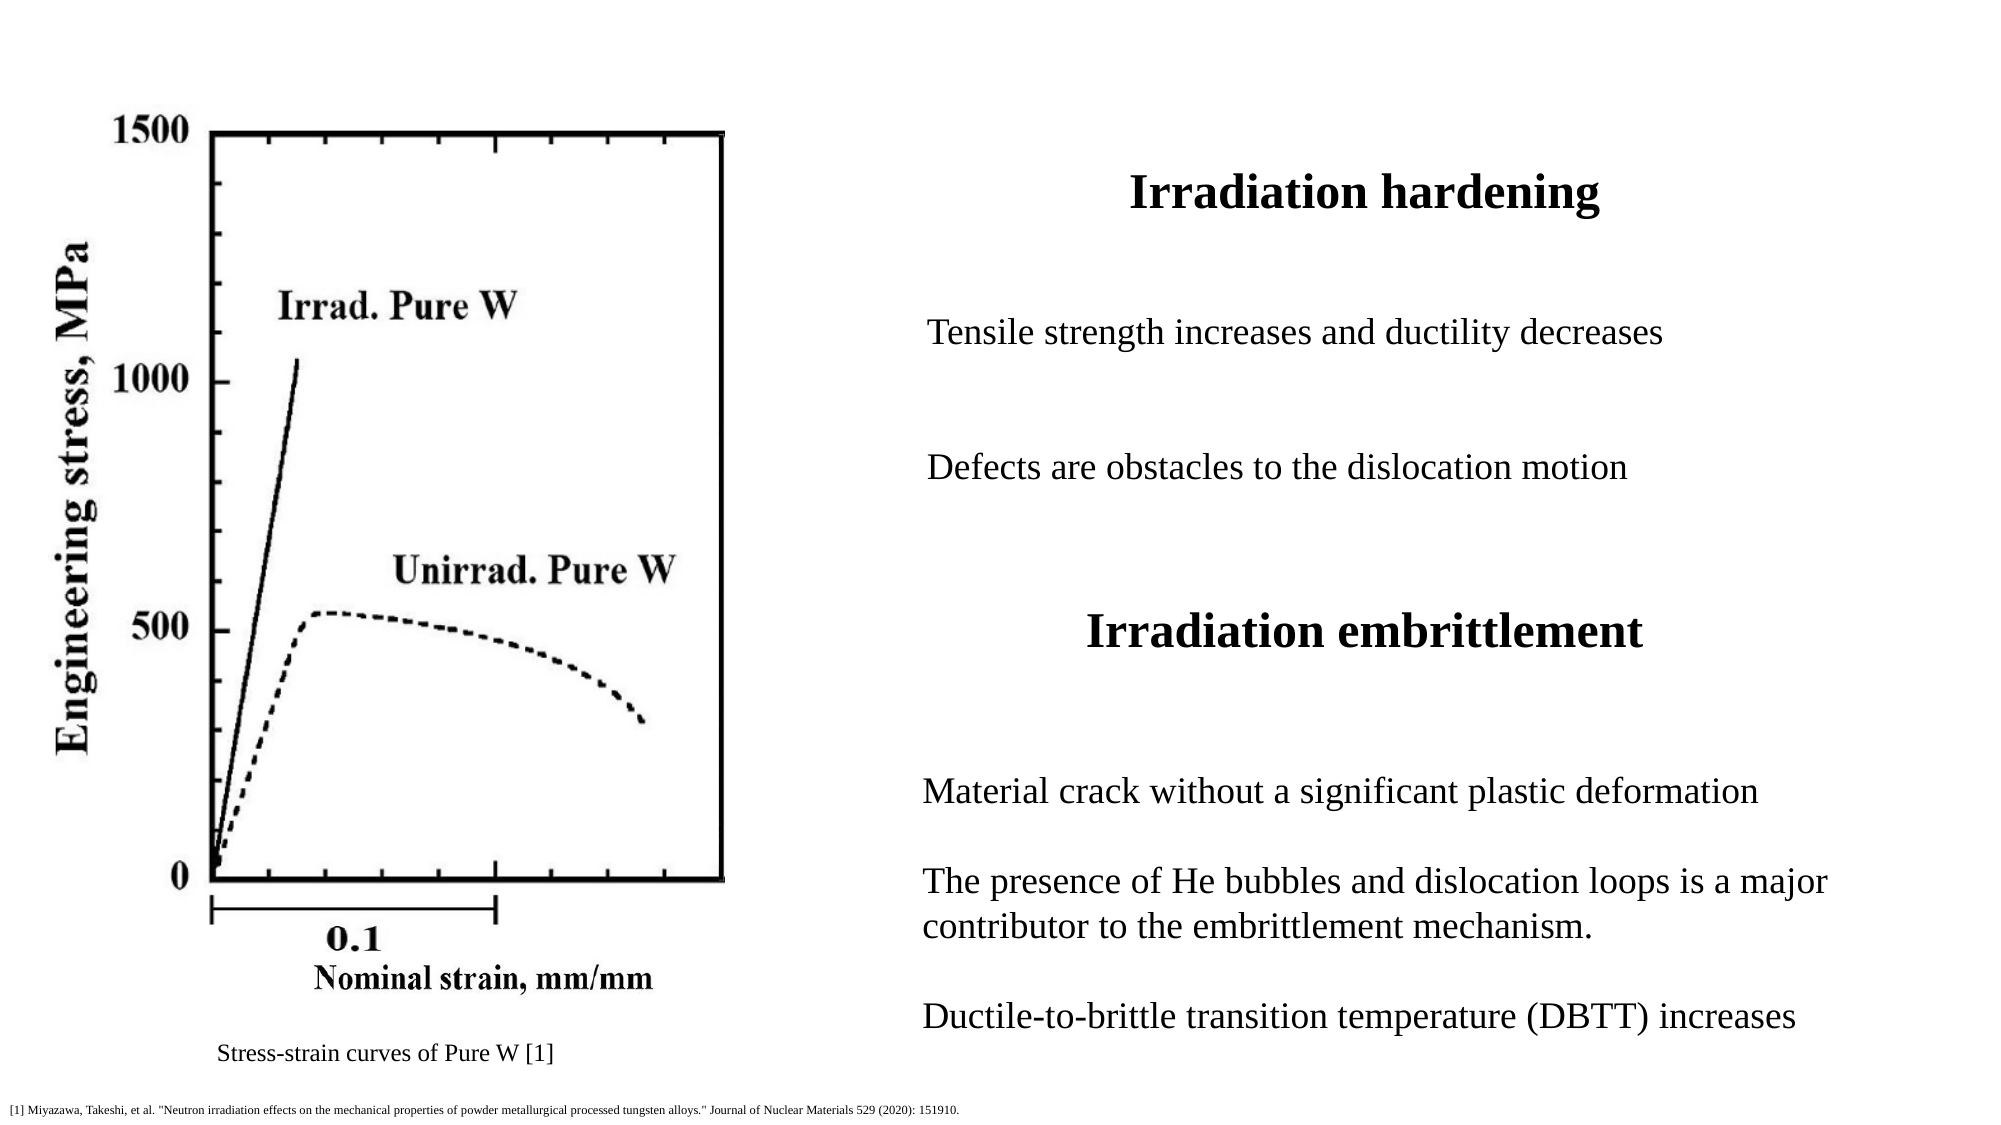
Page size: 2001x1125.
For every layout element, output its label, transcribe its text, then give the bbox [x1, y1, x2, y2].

text_box Material crack without a significant plastic deformation The presence of He bubbles and dislocation loops is a major contributor to the embrittlement mechanism. Ductile-to-brittle transition temperature (DBTT) increases [907, 759, 1909, 1044]
text_box [1] Miyazawa, Takeshi, et al. "Neutron irradiation effects on the mechanical properties of powder metallurgical processed tungsten alloys." Journal of Nuclear Materials 529 (2020): 151910. [0, 1094, 975, 1125]
text_box Irradiation hardening [1114, 150, 1616, 226]
text_box Irradiation embrittlement [1071, 590, 1659, 665]
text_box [47, 101, 725, 1075]
text_box Tensile strength increases and ductility decreases Defects are obstacles to the dislocation motion [912, 299, 1680, 495]
